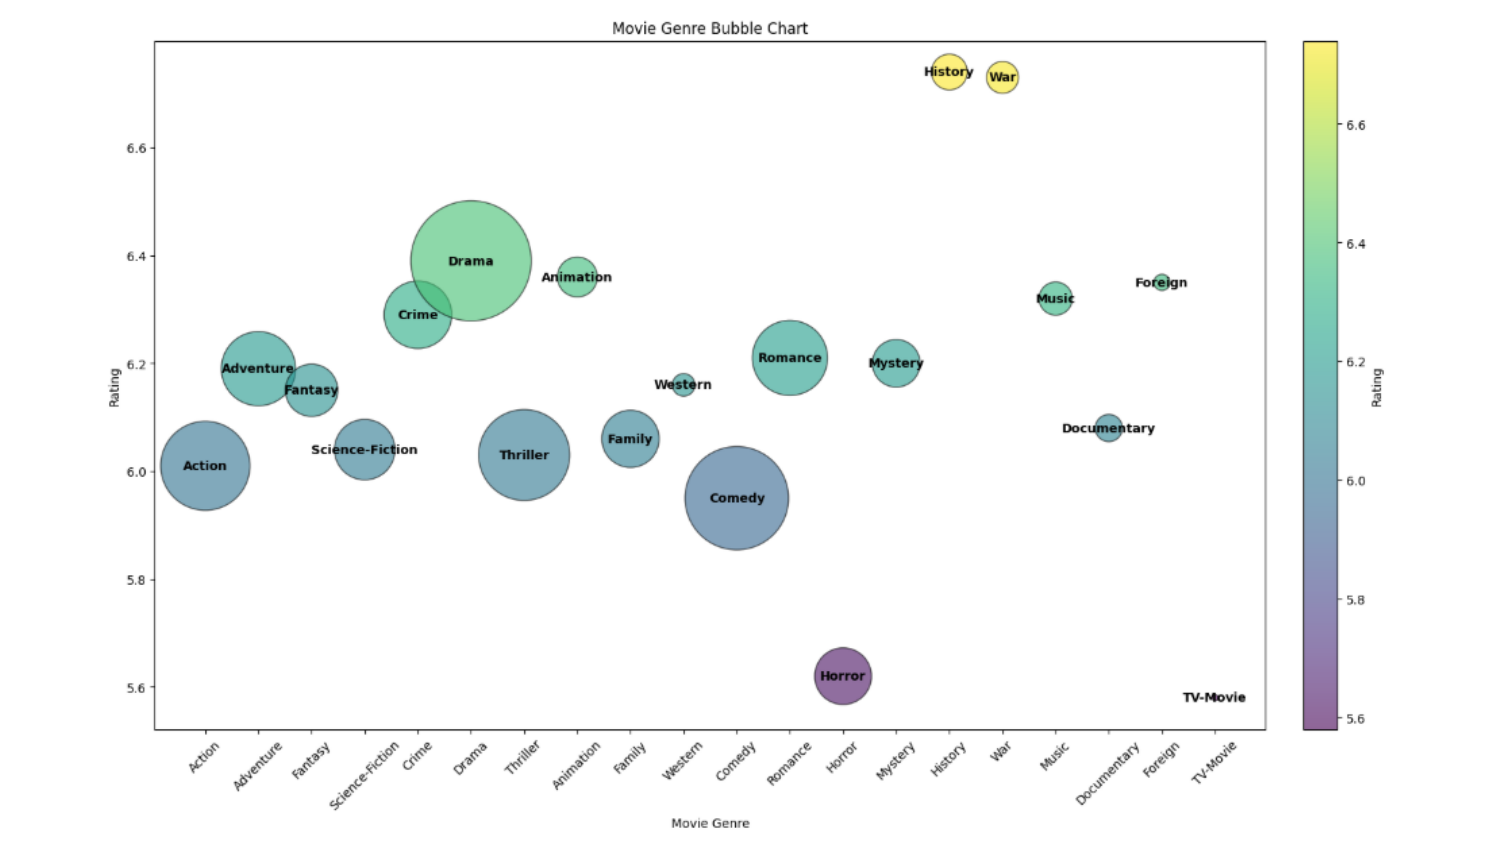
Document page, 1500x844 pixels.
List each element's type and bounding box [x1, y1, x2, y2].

text_box [100, 10, 1393, 836]
